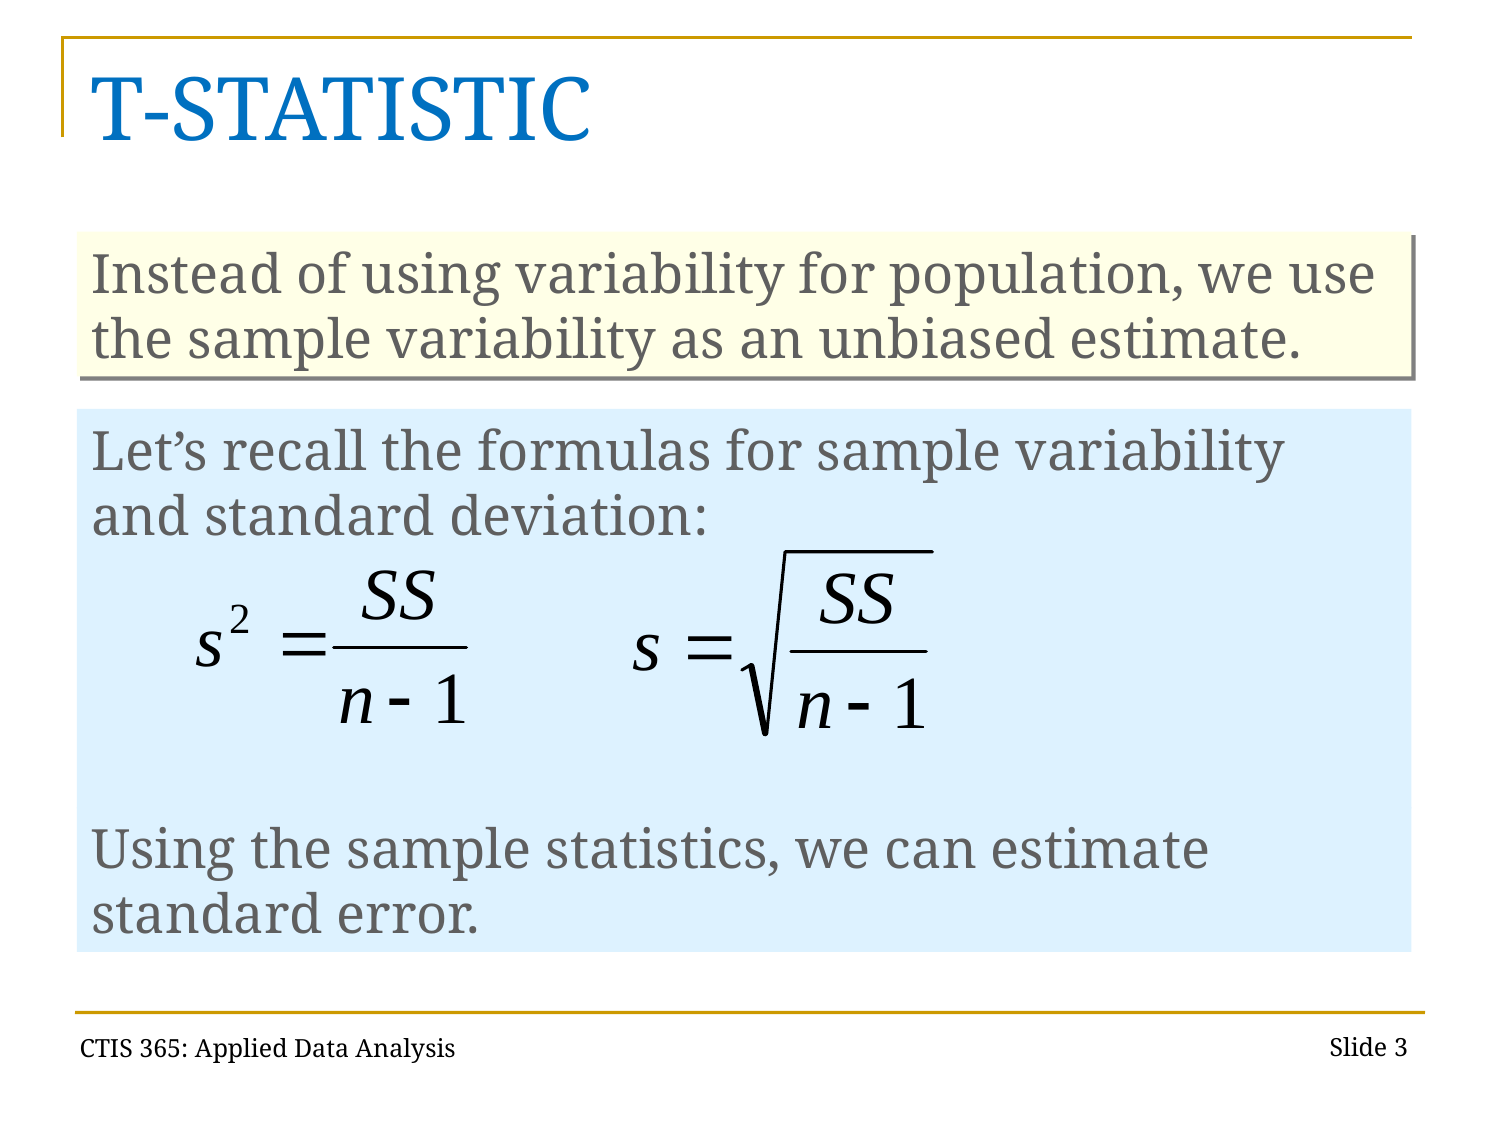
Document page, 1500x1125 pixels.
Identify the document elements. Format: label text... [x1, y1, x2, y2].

slide_number Slide 2 [1072, 1024, 1424, 1103]
text_box Let’s recall the formulas for sample variability and standard deviation: [76, 408, 1412, 807]
text_box Using the sample statistics, we can estimate standard error. [76, 807, 1412, 952]
text_box Instead of using variability for population, we use the sample variability as an unbiased estimate. [76, 231, 1412, 377]
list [182, 549, 484, 740]
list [619, 532, 951, 752]
title T-STATISTIC [74, 45, 1426, 233]
